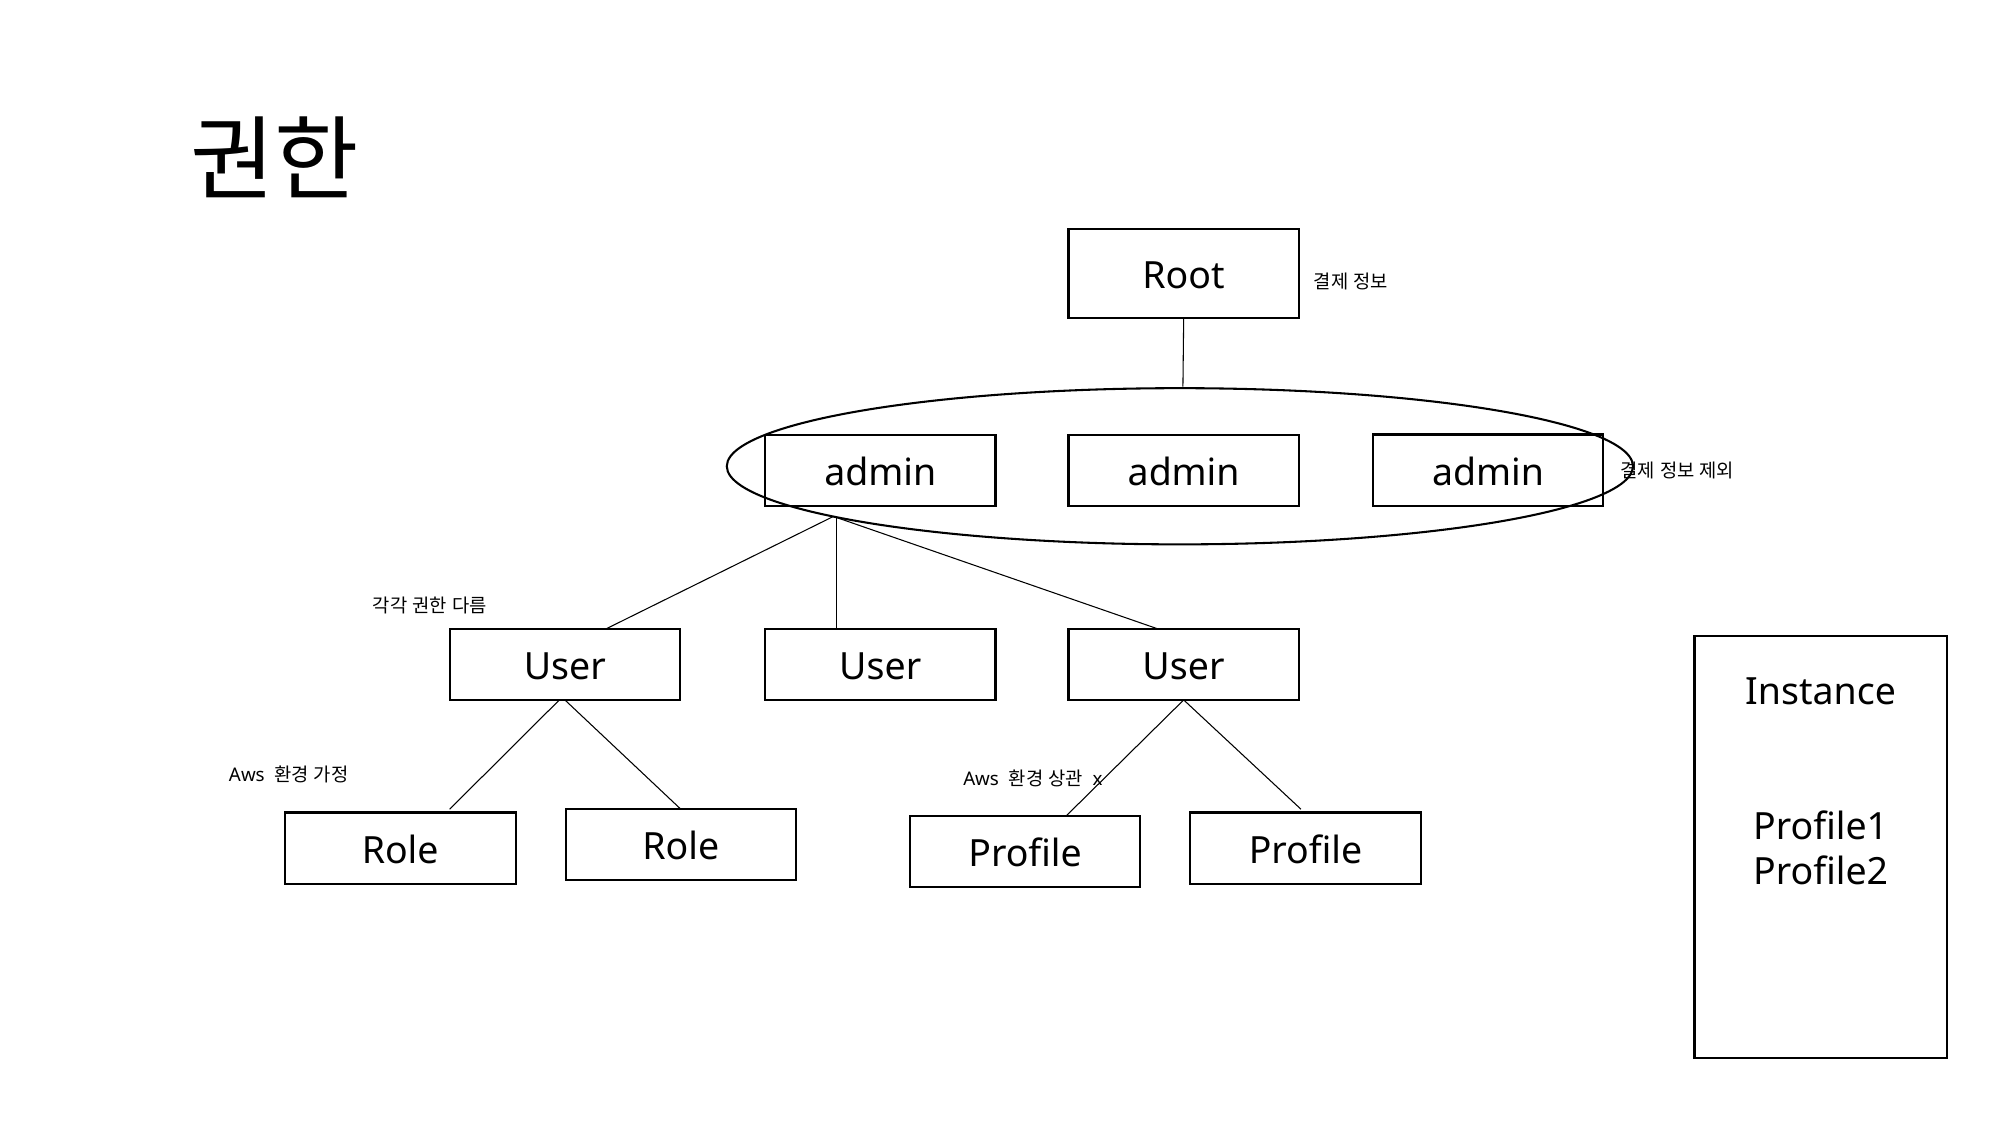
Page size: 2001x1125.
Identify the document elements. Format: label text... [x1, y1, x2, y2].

text_box User [1067, 628, 1300, 699]
title 권한 [175, 53, 1901, 272]
text_box admin [1574, 496, 1604, 507]
text_box Profile [909, 815, 1141, 888]
text_box admin [764, 499, 786, 507]
text_box 결제 정보 [1298, 262, 1504, 300]
text_box Instance Profile1 Profile2 [1693, 635, 1948, 1059]
text_box Aws 환경 가정 [214, 755, 449, 793]
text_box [606, 516, 833, 629]
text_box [1183, 699, 1301, 810]
text_box Role [565, 808, 797, 881]
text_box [833, 516, 1158, 629]
text_box [725, 387, 1626, 546]
text_box 각각 권한 다름 [358, 586, 563, 624]
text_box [564, 699, 681, 810]
text_box User [764, 629, 997, 701]
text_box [1066, 699, 1184, 816]
text_box Profile [1189, 811, 1422, 885]
text_box Aws 환경 상관 x [948, 758, 1066, 797]
text_box 결제 정보 제외 [1605, 451, 1810, 489]
text_box Role [284, 811, 517, 885]
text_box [449, 700, 560, 810]
text_box Root [1067, 228, 1300, 319]
text_box User [449, 628, 681, 701]
